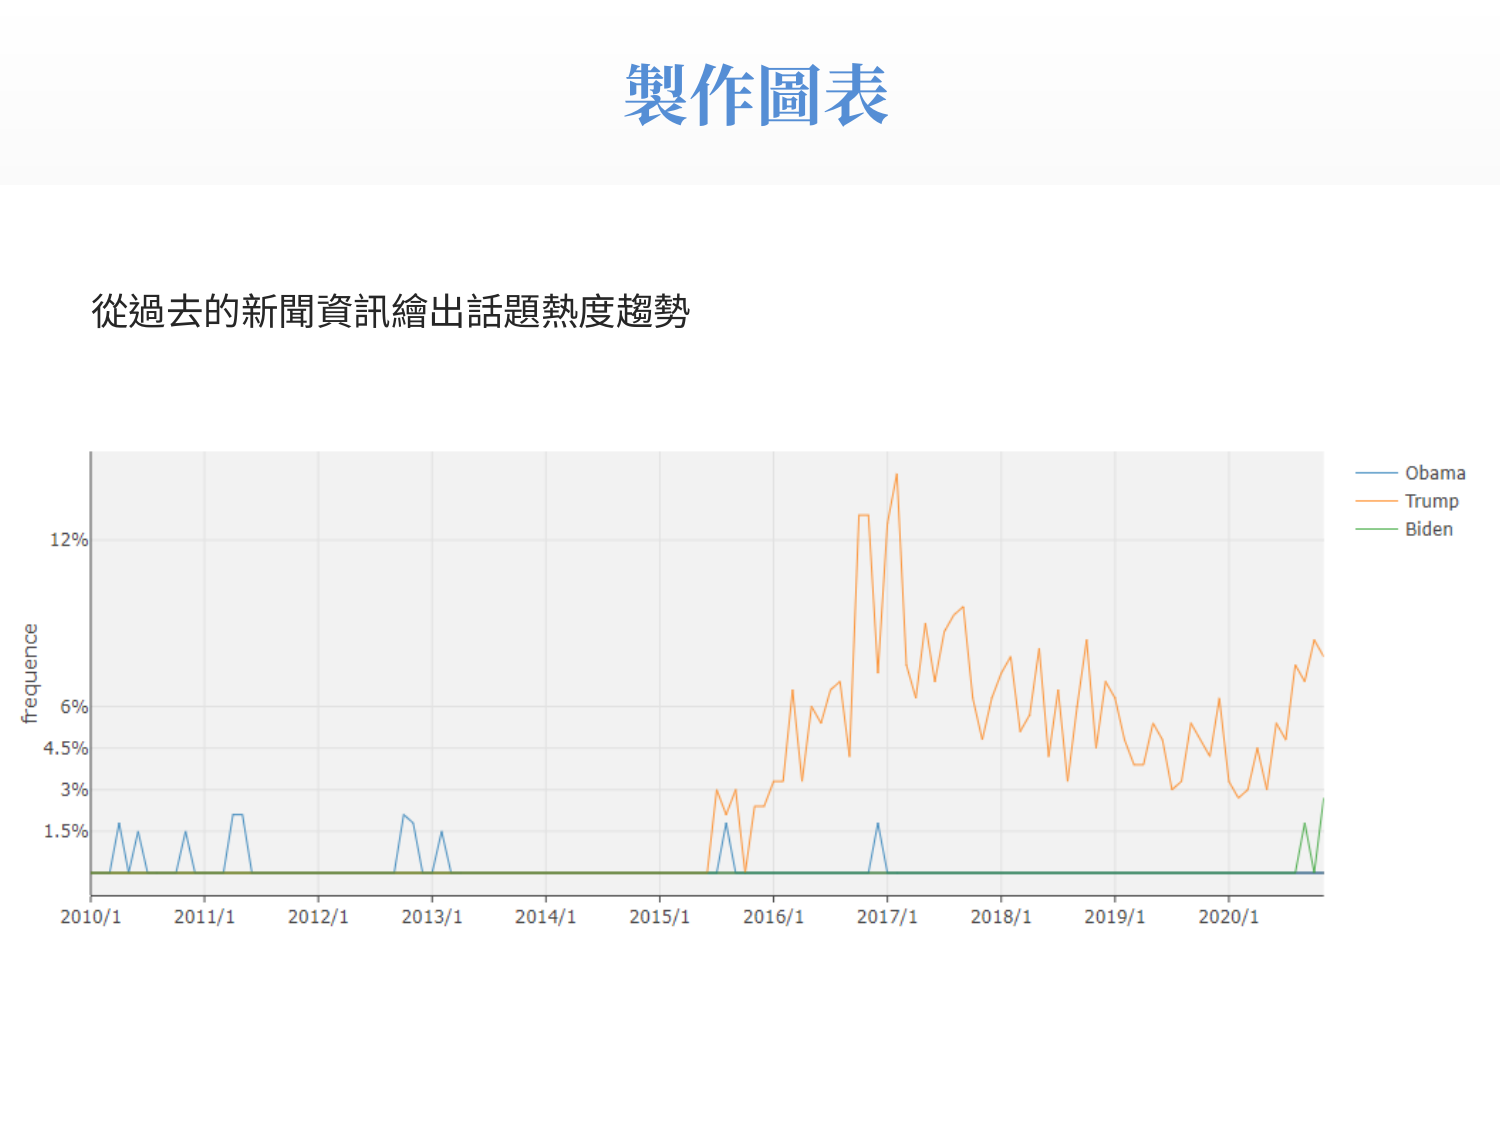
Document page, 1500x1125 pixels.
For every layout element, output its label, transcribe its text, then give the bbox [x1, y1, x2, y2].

picture [0, 424, 1486, 953]
text_box 從過去的新聞資訊繪出話題熱度趨勢 [76, 280, 1140, 341]
title 製作圖表 [81, 0, 1432, 188]
